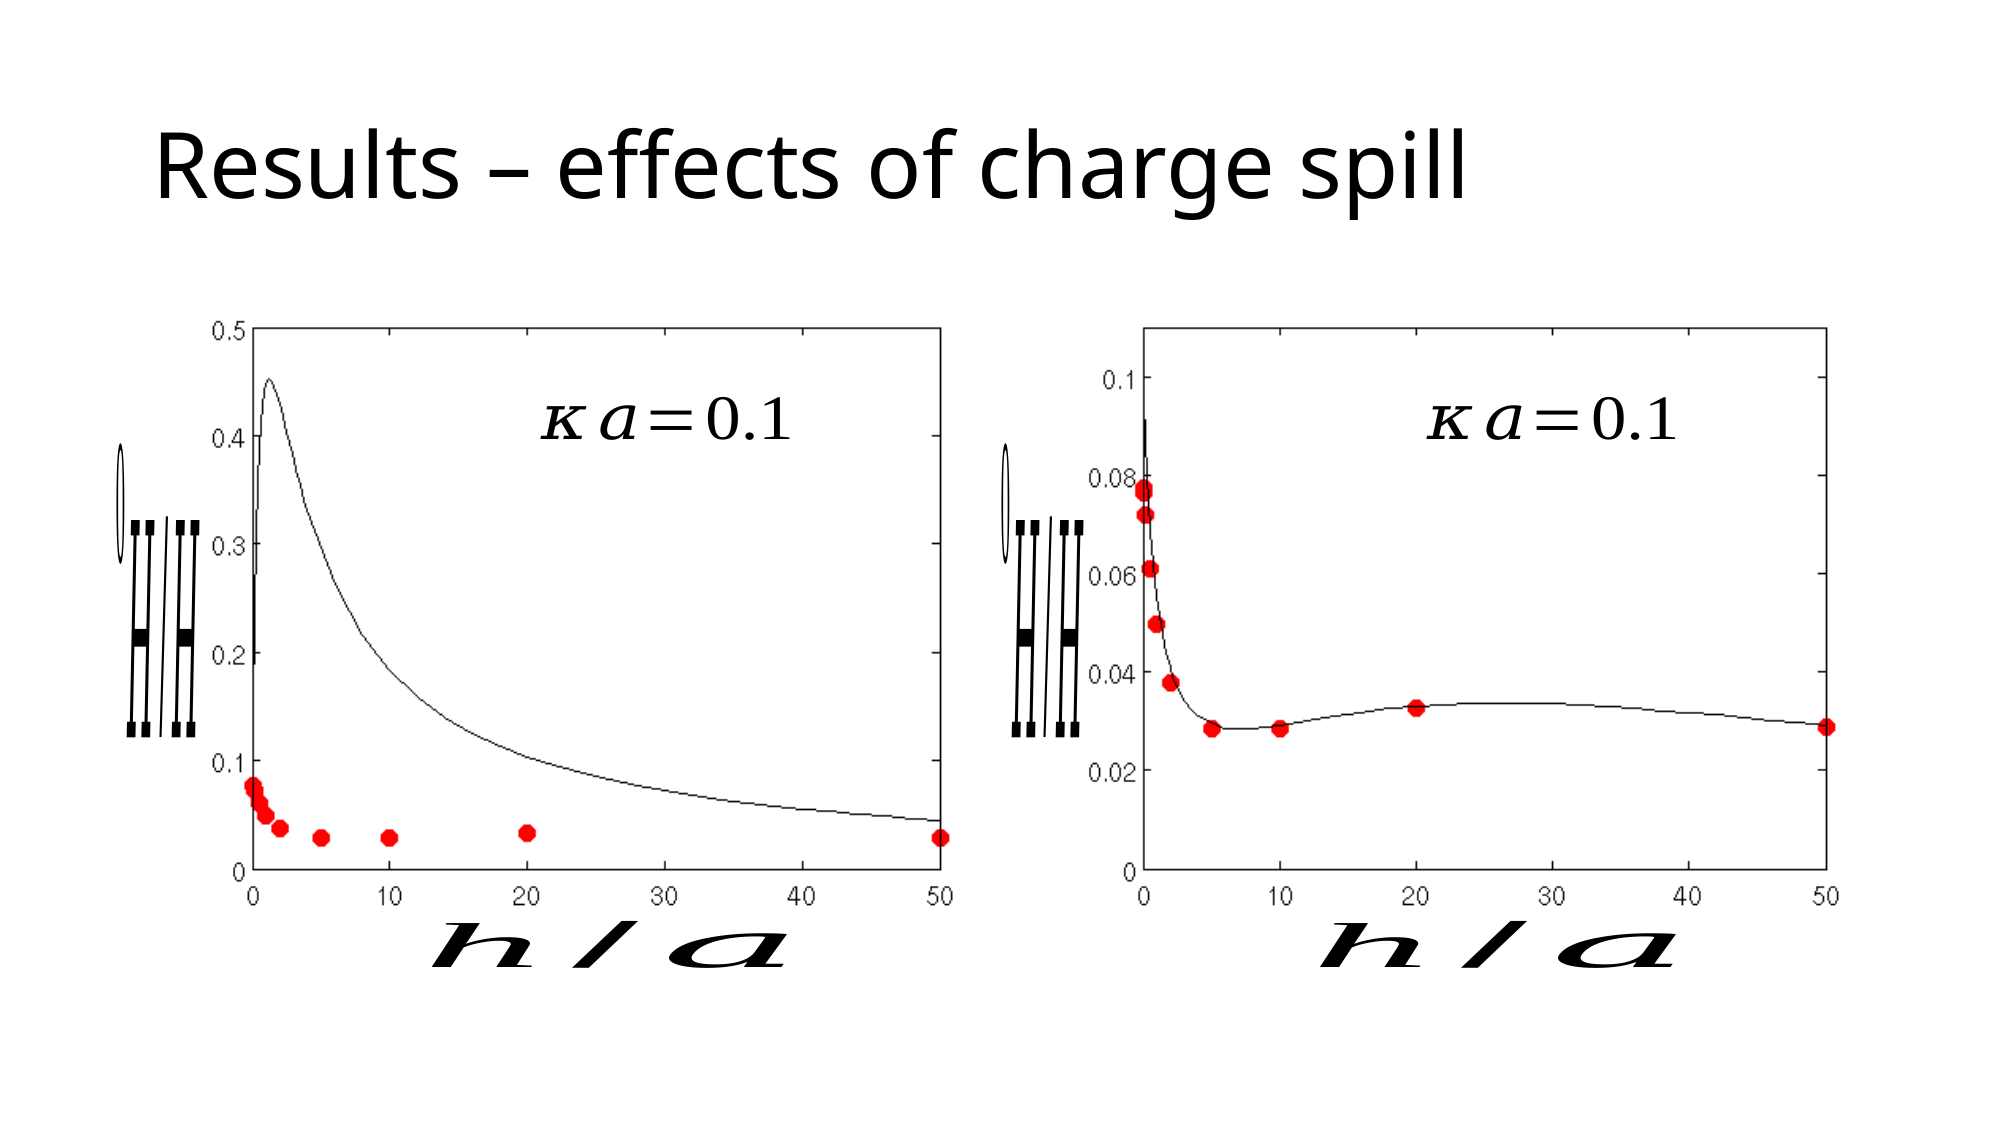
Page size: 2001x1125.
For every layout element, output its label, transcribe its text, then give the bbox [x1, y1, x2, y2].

title Results – effects of charge spill [137, 59, 1863, 278]
picture [1082, 277, 1910, 912]
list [206, 277, 1024, 915]
